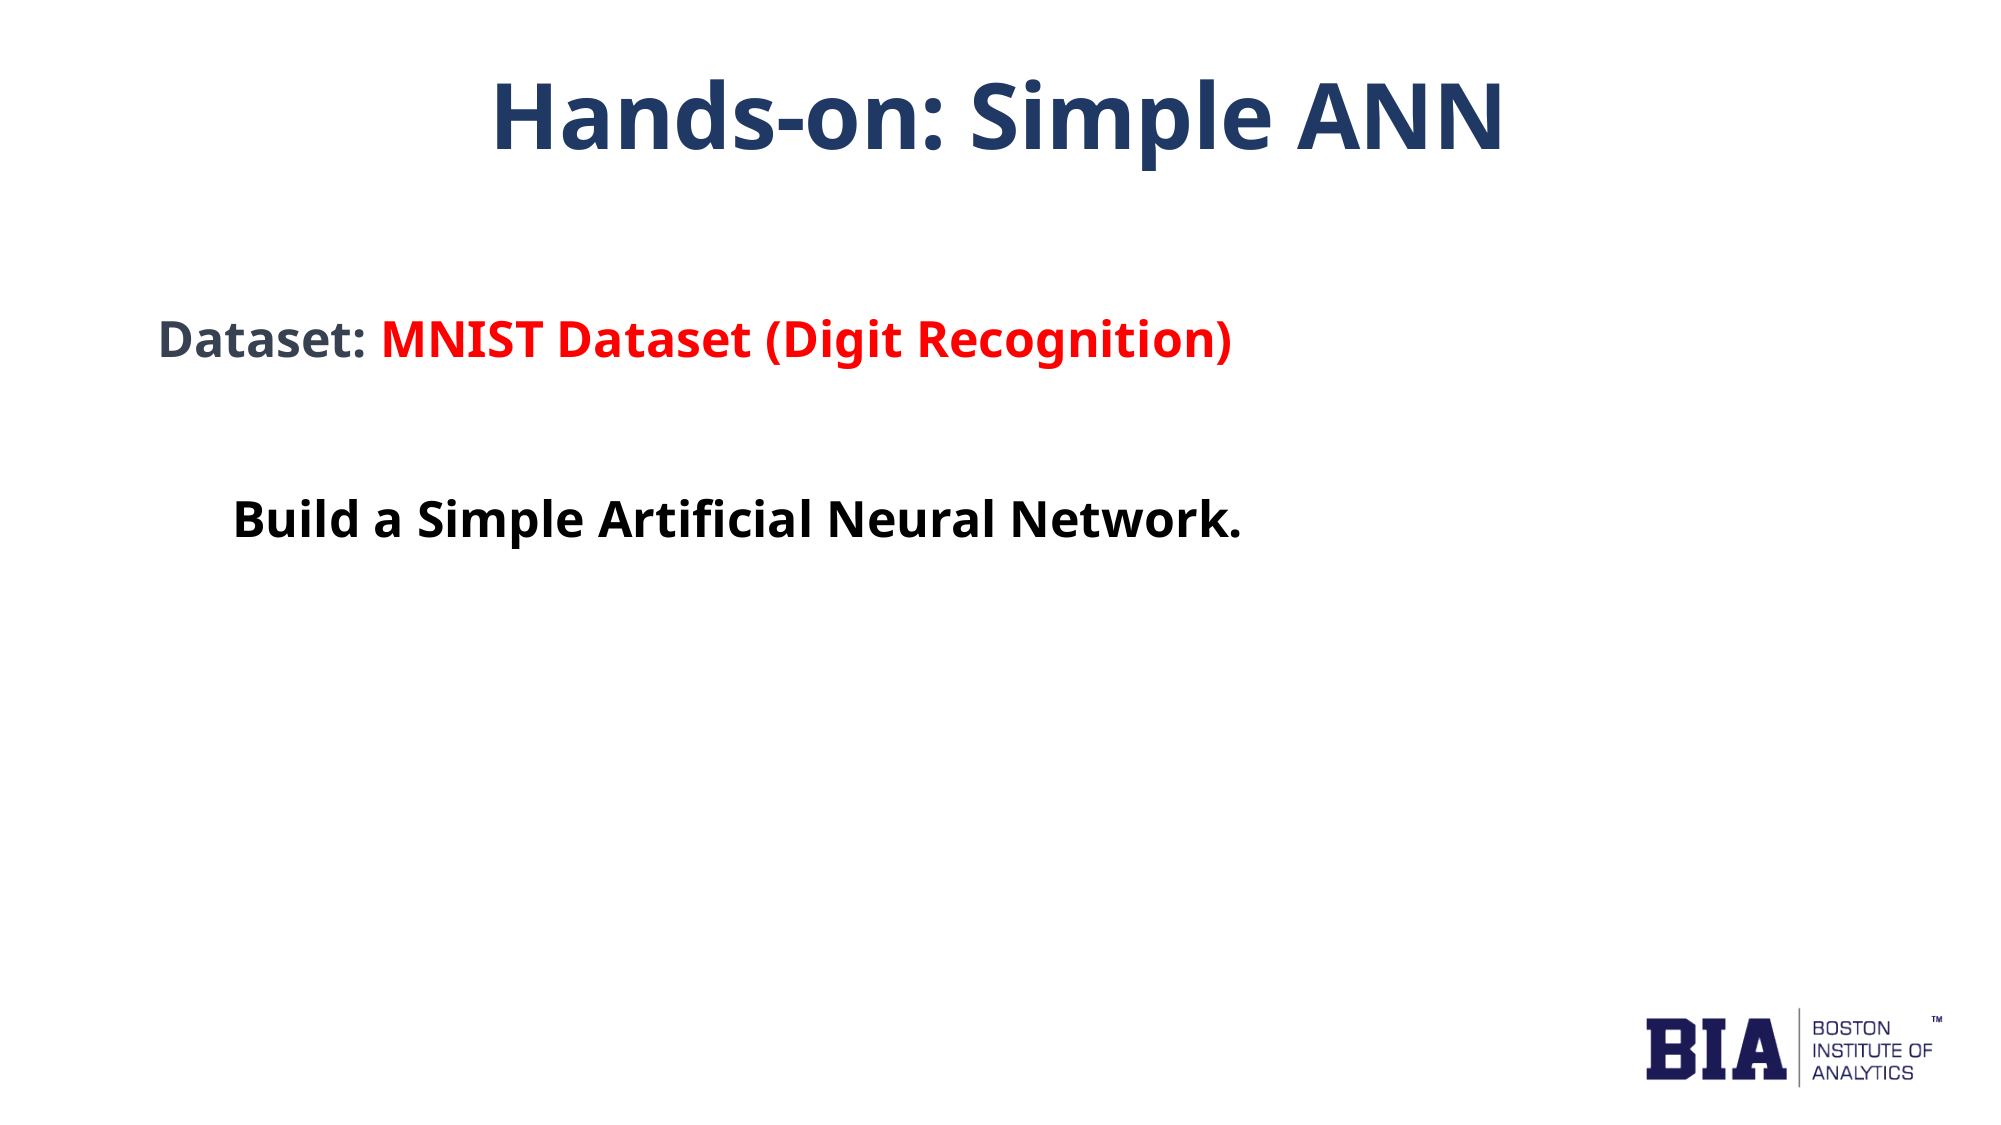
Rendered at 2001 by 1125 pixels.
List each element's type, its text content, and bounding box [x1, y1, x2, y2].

text_box Hands-on: Simple ANN [487, 68, 1512, 170]
text_box Dataset: MNIST Dataset (Digit Recognition) Build a Simple Artificial Neural Network. [142, 270, 1902, 556]
picture [1624, 1000, 1957, 1095]
